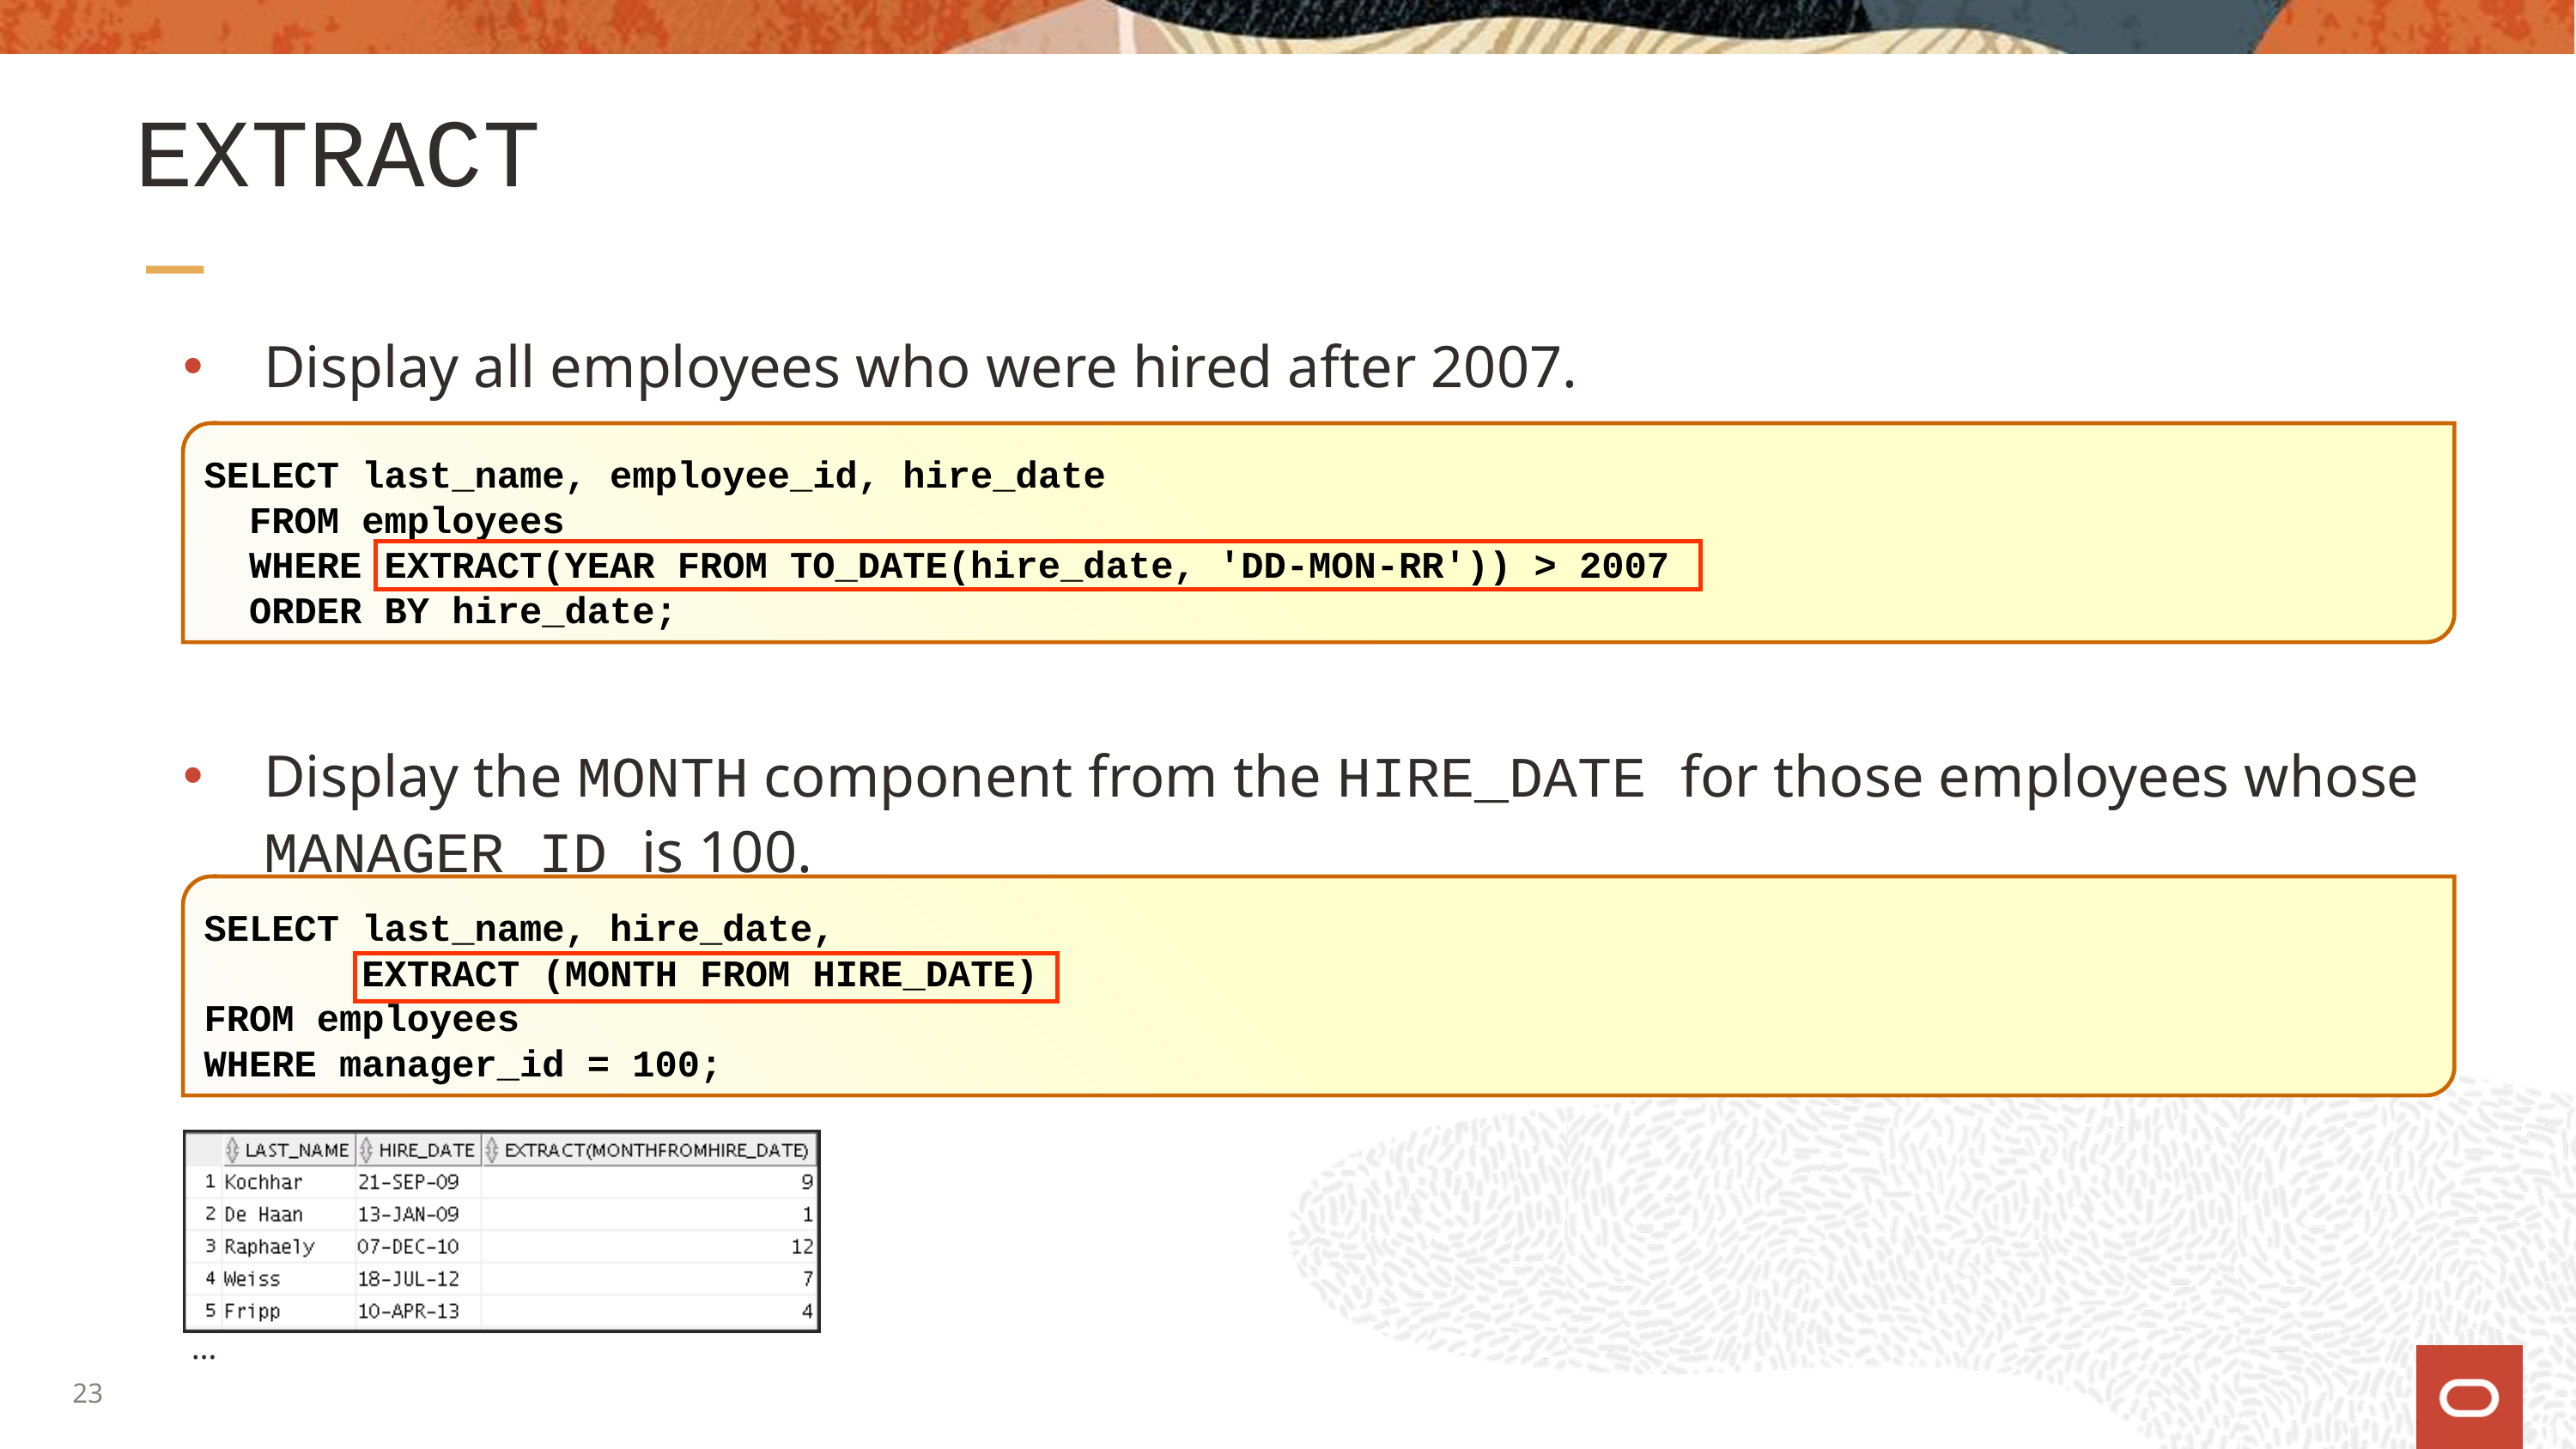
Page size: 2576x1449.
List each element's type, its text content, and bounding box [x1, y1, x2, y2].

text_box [182, 422, 2455, 644]
text_box [386, 788, 1558, 854]
list Display all employees who were hired after 2007. Display the MONTH component from the HIRE_DATE for those employees whose MANAGER_ID is 100. [131, 319, 2445, 863]
picture [182, 1130, 821, 1334]
picture [0, 0, 2576, 54]
title EXTRACT [131, 86, 2445, 252]
picture [2416, 1345, 2523, 1449]
text_box … [179, 1337, 330, 1373]
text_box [182, 876, 2455, 1097]
